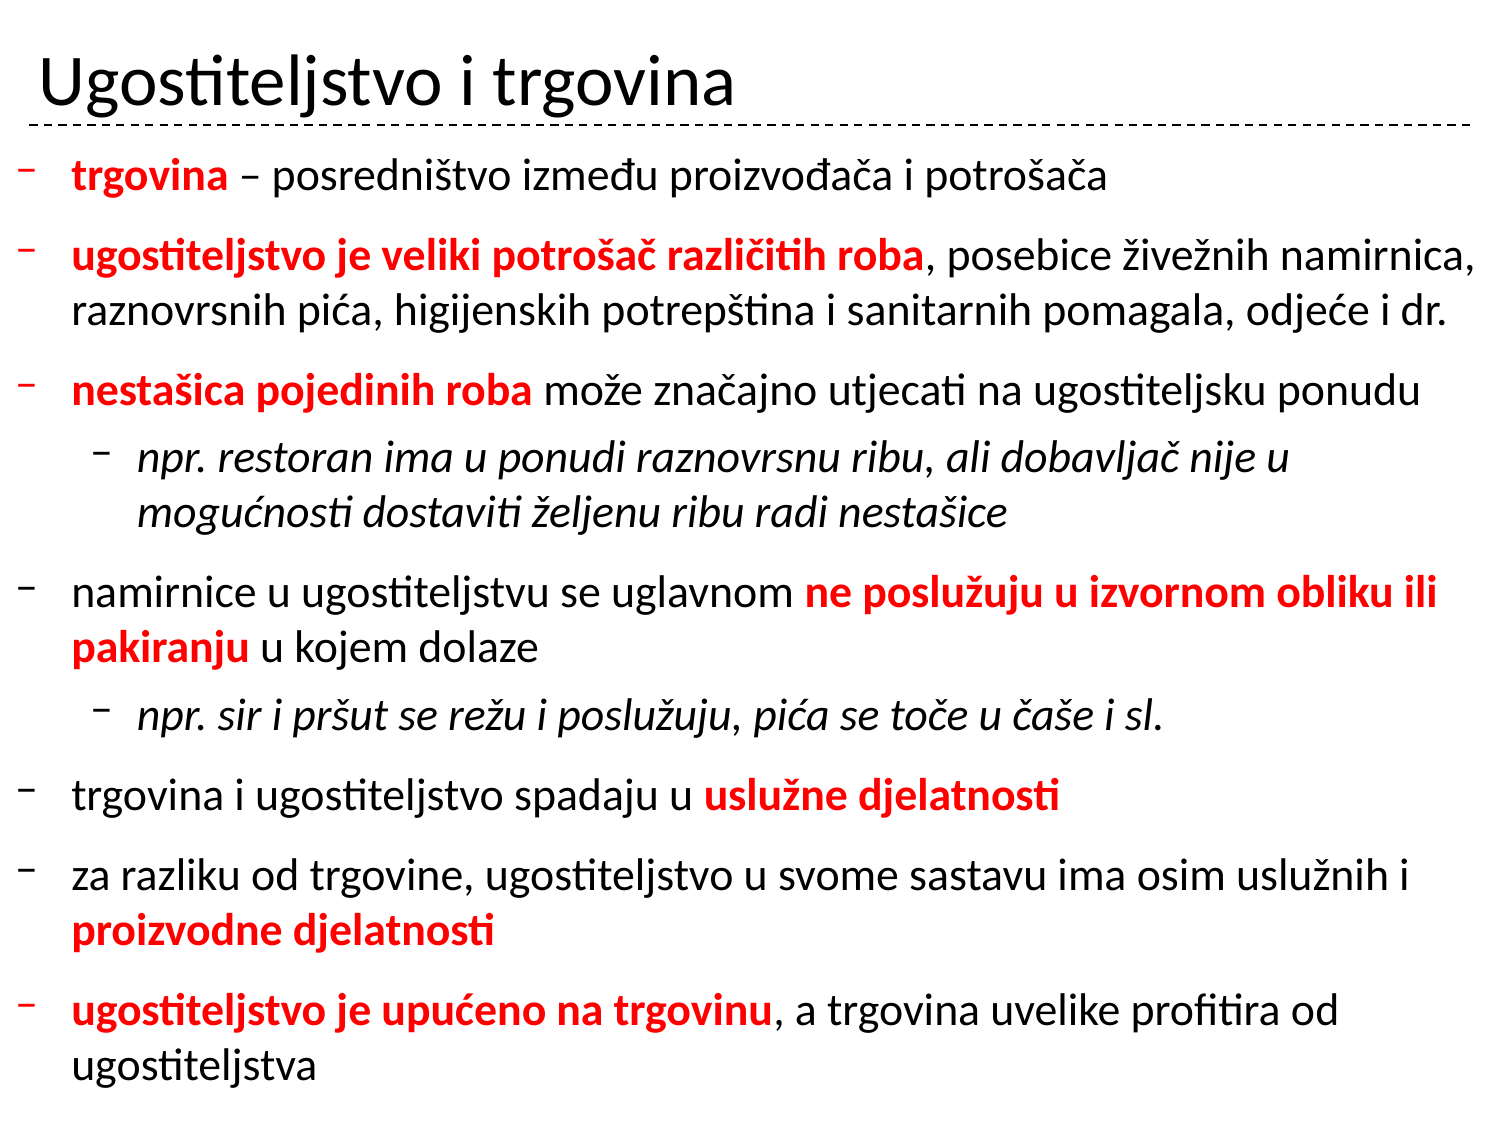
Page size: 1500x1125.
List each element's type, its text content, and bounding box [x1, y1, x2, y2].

list trgovina – posredništvo između proizvođača i potrošača ugostiteljstvo je veliki potrošač različitih roba, posebice živežnih namirnica, raznovrsnih pića, higijenskih potrepština i sanitarnih pomagala, odjeće i dr. nestašica pojedinih roba može značajno utjecati na ugostiteljsku ponudu npr. restoran ima u ponudi raznovrsnu ribu, ali dobavljač nije u mogućnosti dostaviti željenu ribu radi nestašice namirnice u ugostiteljstvu se uglavnom ne poslužuju u izvornom obliku ili pakiranju u kojem dolaze npr. sir i pršut se režu i poslužuju, pića se toče u čaše i sl. trgovina i ugostiteljstvo spadaju u uslužne djelatnosti za razliku od trgovine, ugostiteljstvo u svome sastavu ima osim uslužnih i proizvodne djelatnosti ugostiteljstvo je upućeno na trgovinu, a trgovina uvelike profitira od ugostiteljstva [0, 137, 1500, 1063]
title Ugostiteljstvo i trgovina [23, 23, 1477, 129]
